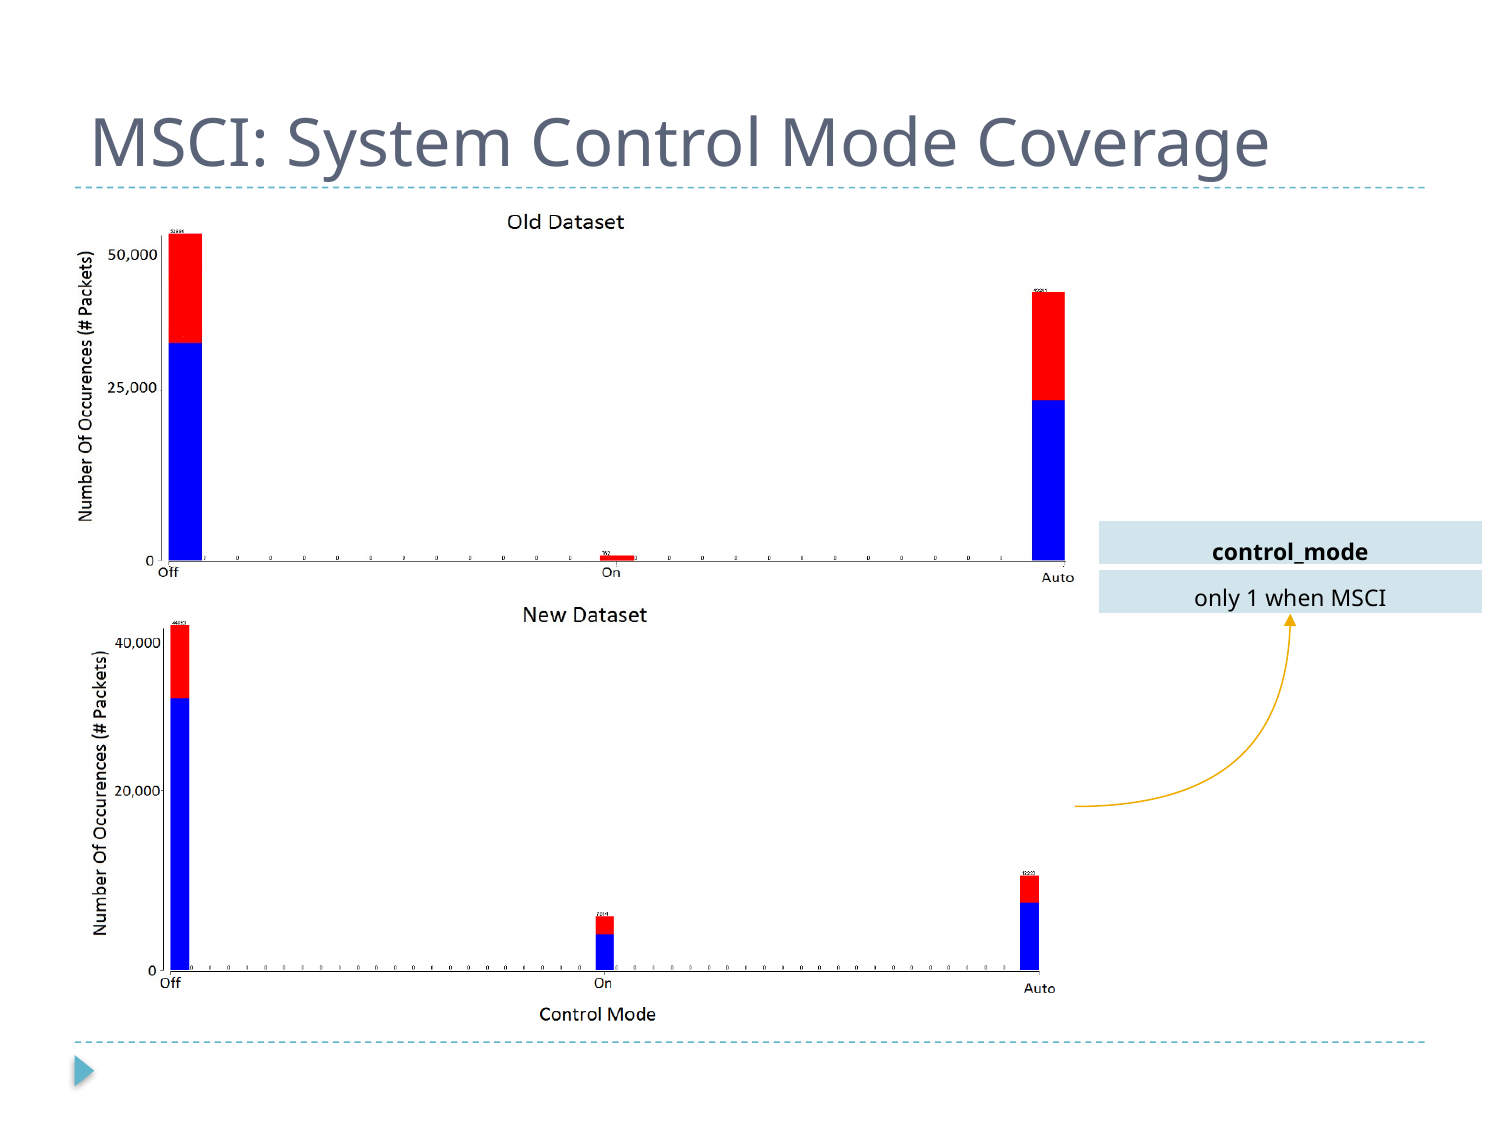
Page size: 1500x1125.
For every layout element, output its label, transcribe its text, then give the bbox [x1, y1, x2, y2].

picture [37, 196, 1096, 1026]
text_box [1074, 604, 1291, 807]
table_header control_mode [1101, 521, 1482, 564]
title MSCI: System Control Mode Coverage [75, 24, 1425, 188]
table_cell only 1 when MSCI [1101, 570, 1482, 613]
